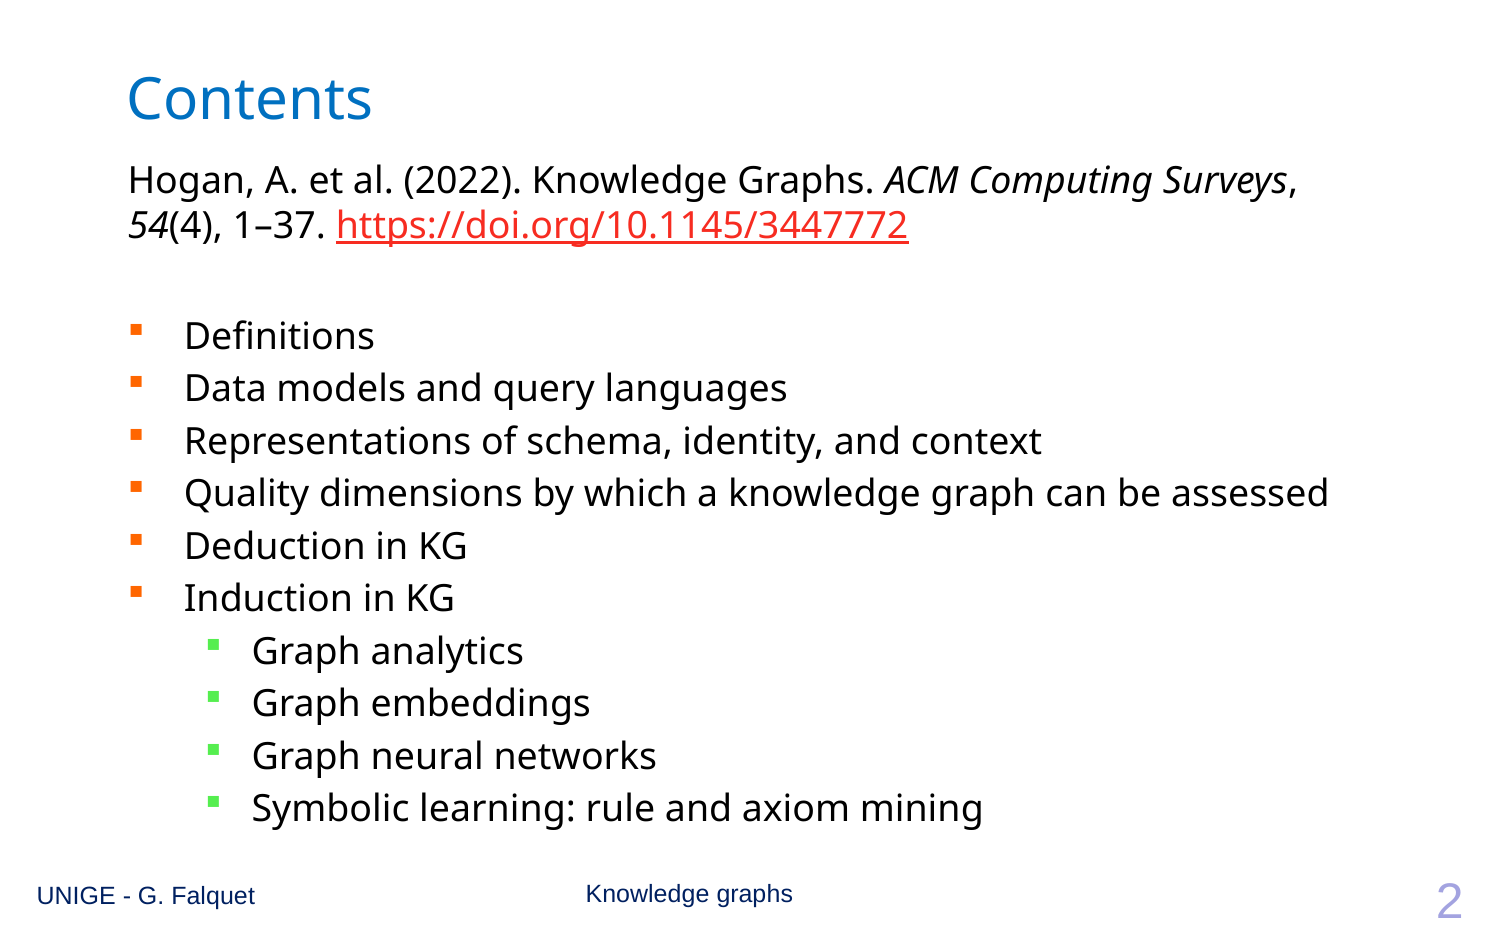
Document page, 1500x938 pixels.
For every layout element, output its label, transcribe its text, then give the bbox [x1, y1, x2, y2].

title Contents [111, 17, 1416, 175]
slide_number Knowledge graphs [570, 869, 1146, 919]
list Hogan, A. et al. (2022). Knowledge Graphs. ACM Computing Surveys, 54(4), 1–37. https://doi.org/10.1145/3447772 Definitions Data models and query languages Representations of schema, identity, and context Quality dimensions by which a knowledge graph can be assessed Deduction in KG Induction in KG Graph analytics Graph embeddings Graph neural networks Symbolic learning: rule and axiom mining [112, 148, 1388, 834]
footer UNIGE - G. Falquet [21, 871, 497, 919]
slide_number 2 [1165, 861, 1479, 925]
